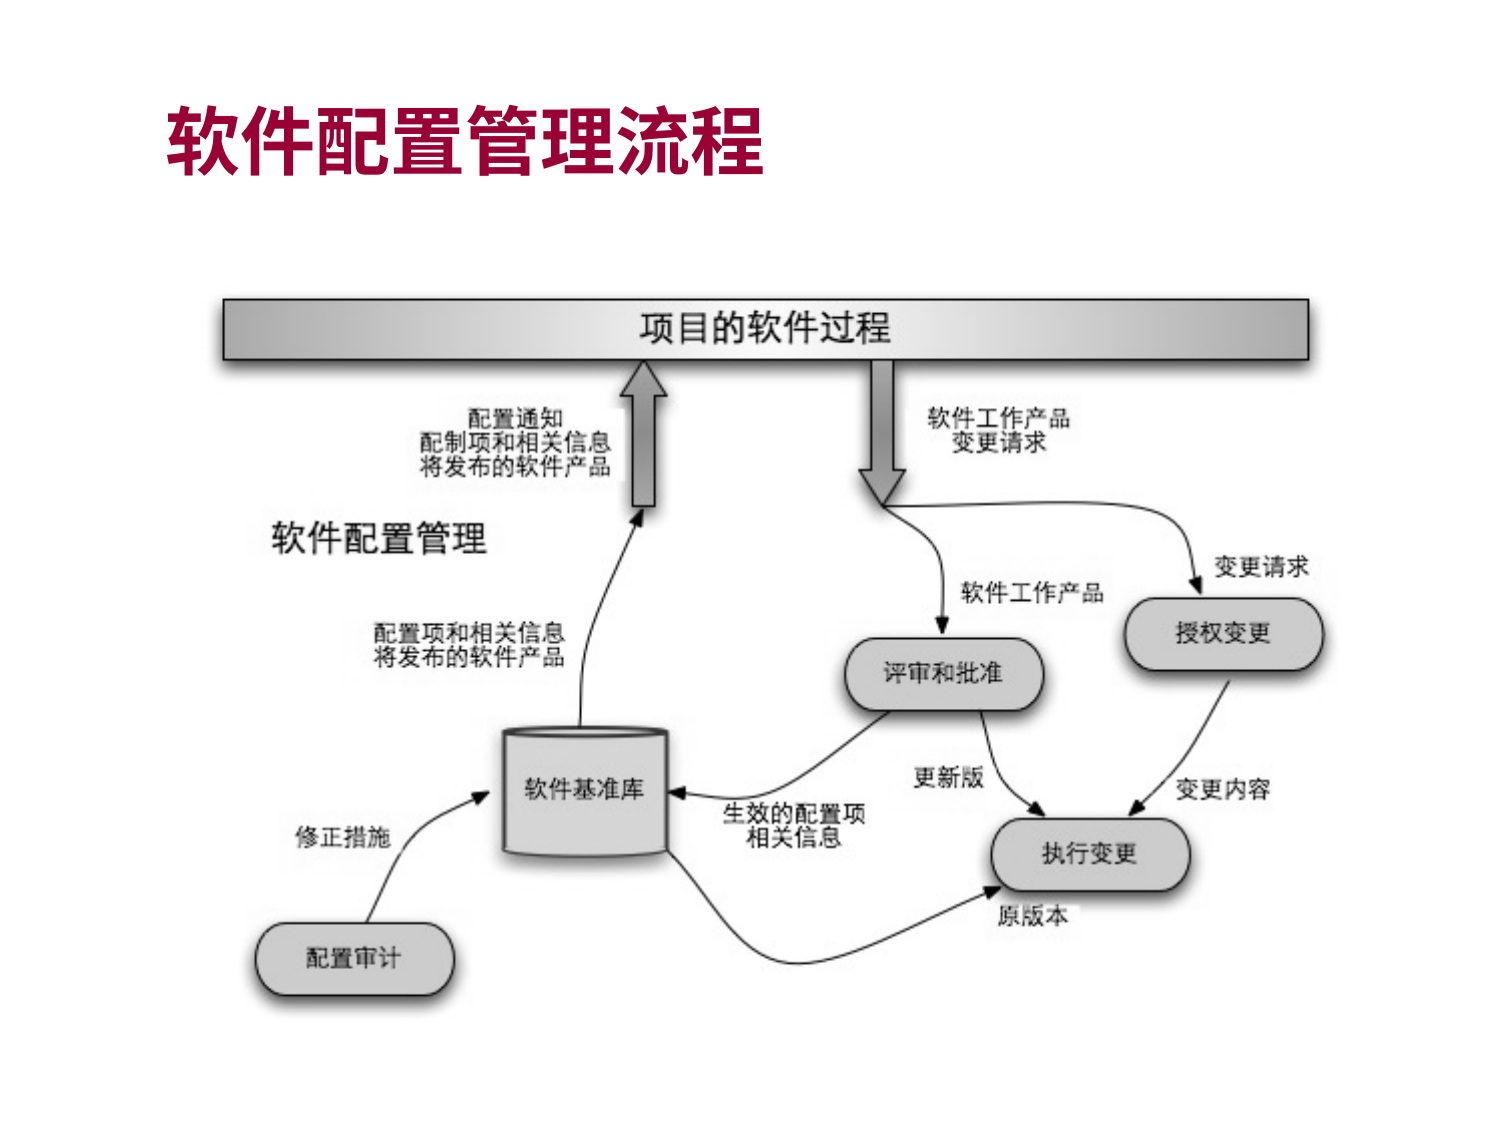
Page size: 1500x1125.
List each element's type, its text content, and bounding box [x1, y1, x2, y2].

picture [182, 267, 1362, 1043]
text_box 软件配置管理流程 [149, 45, 1425, 234]
